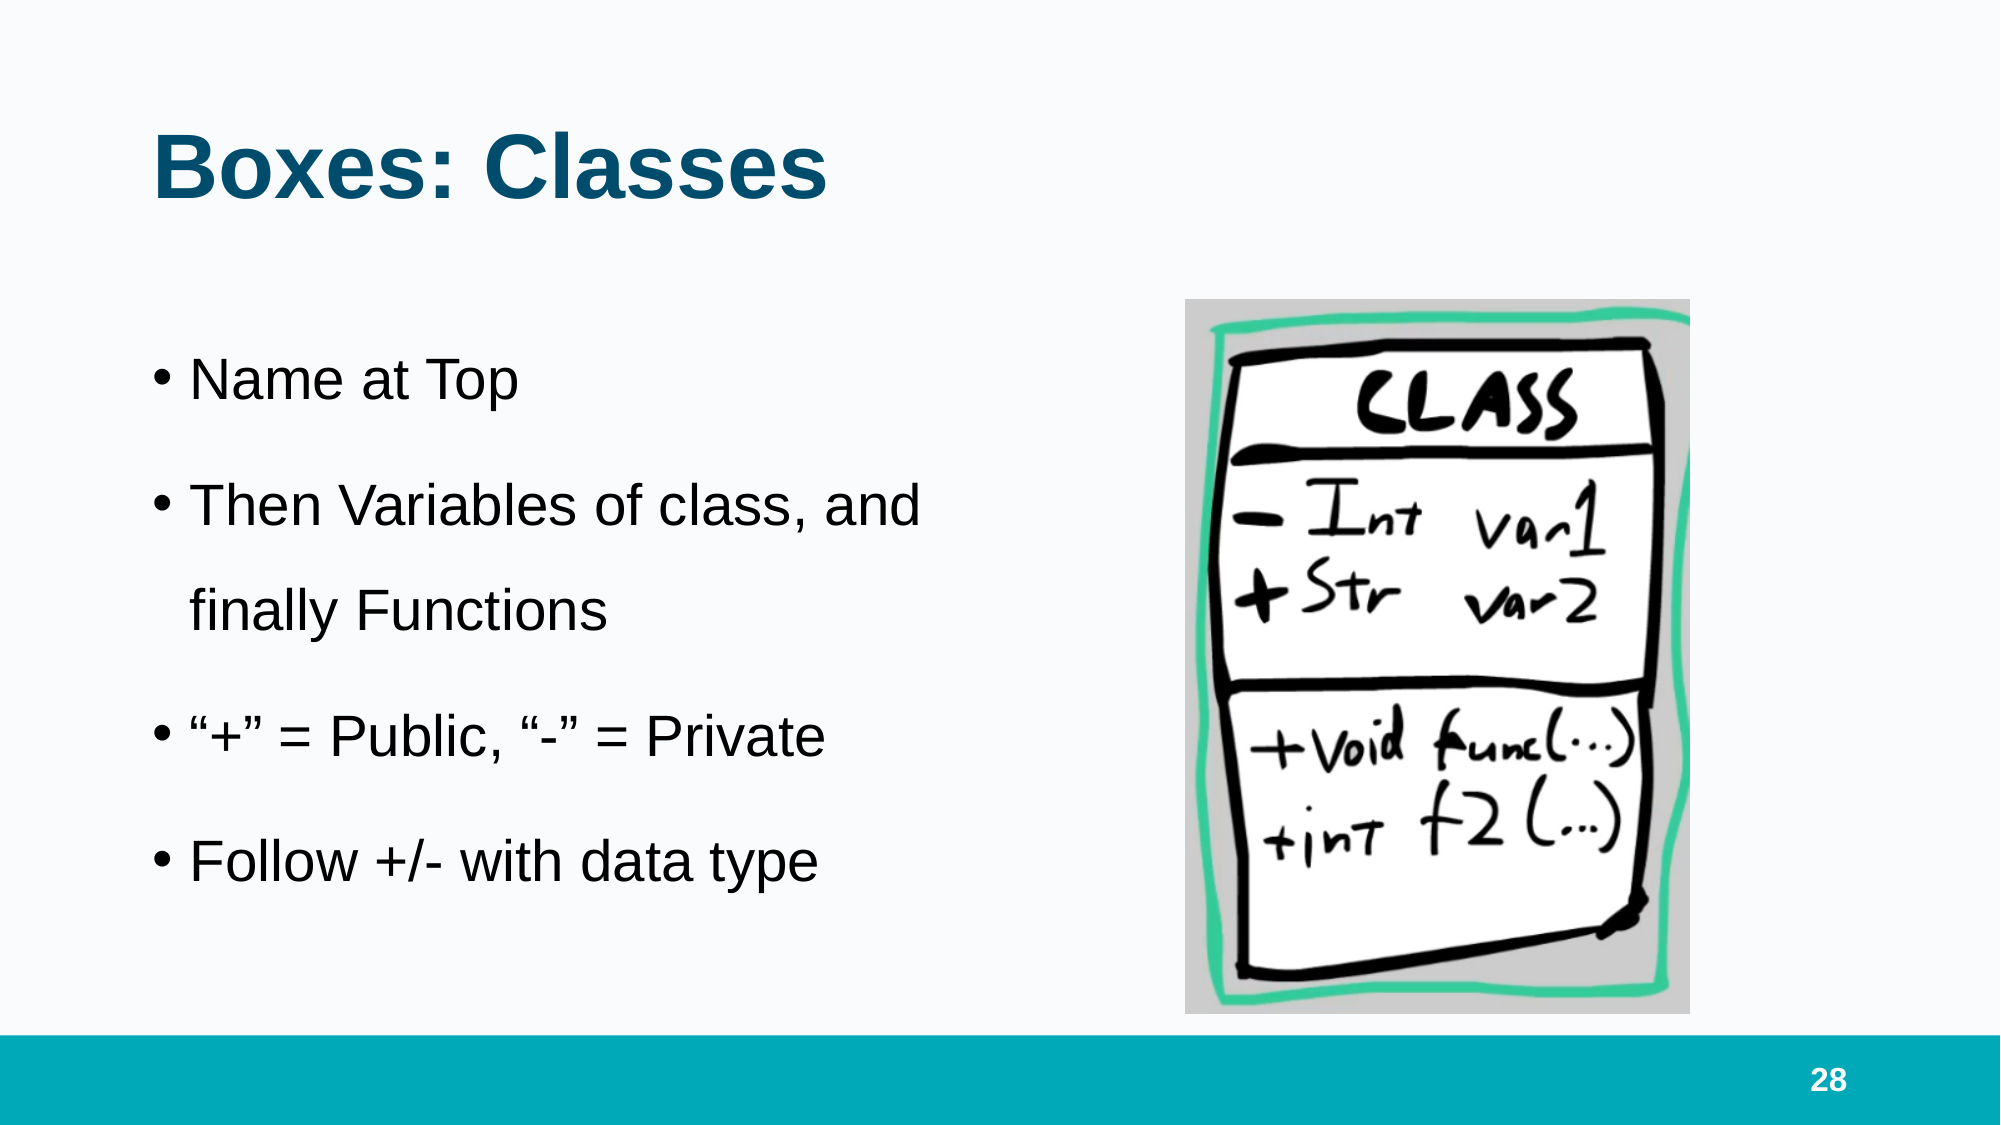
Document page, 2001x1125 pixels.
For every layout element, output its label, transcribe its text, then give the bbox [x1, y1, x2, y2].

list Name at Top Then Variables of class, and finally Functions “+” = Public, “-” = Private Follow +/- with data type [137, 299, 988, 1014]
picture [1184, 299, 1690, 1014]
slide_number 28 [1412, 1047, 1863, 1108]
title Boxes: Classes [137, 59, 1863, 278]
